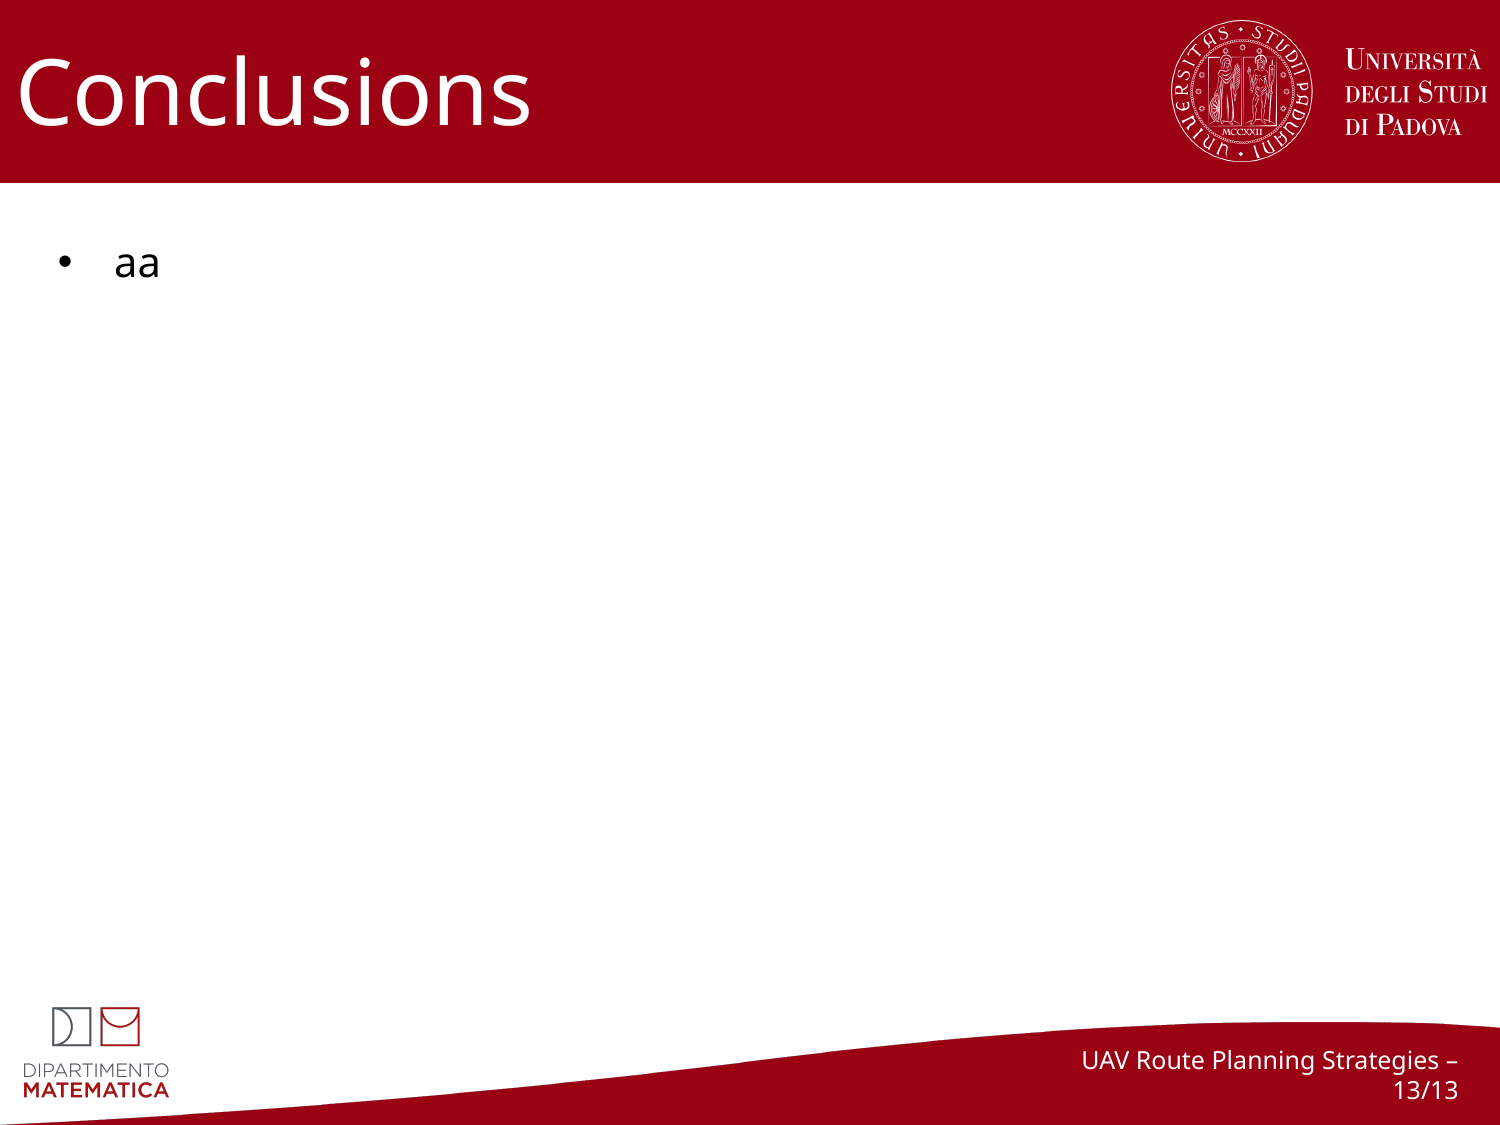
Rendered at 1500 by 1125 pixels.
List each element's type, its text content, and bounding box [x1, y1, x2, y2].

picture [1171, 20, 1487, 162]
slide_number UAV Route Planning Strategies – 13/13 [1007, 1044, 1474, 1104]
title Conclusions [0, 4, 1159, 188]
picture [0, 1007, 1500, 1125]
text_box aa [43, 228, 1443, 293]
